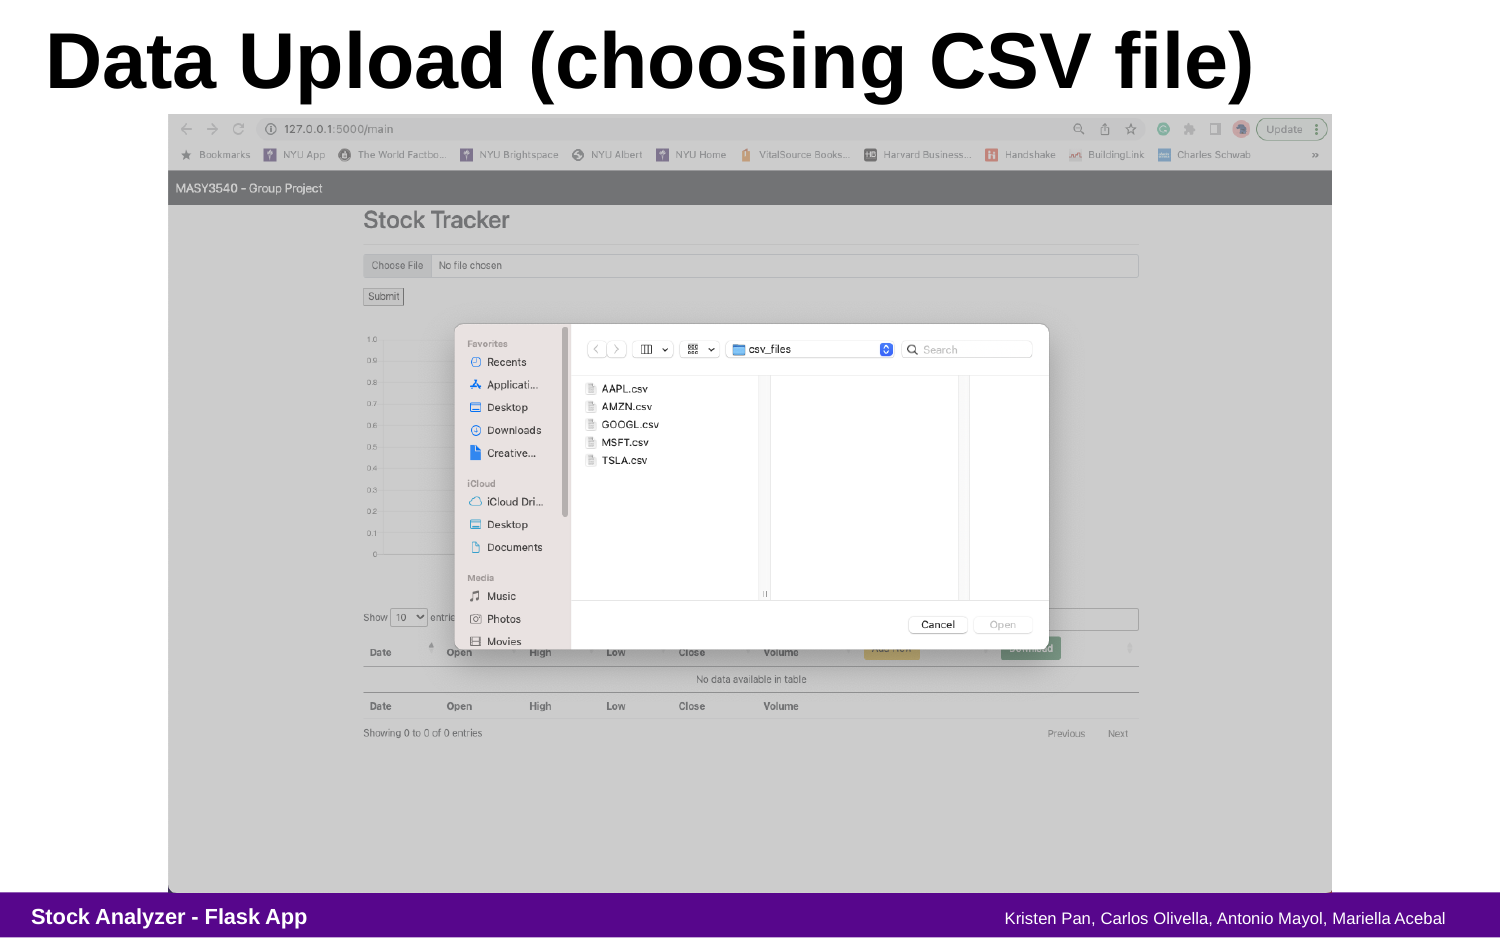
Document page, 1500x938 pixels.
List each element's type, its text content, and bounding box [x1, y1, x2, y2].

list Stock Analyzer - Flask App [16, 900, 514, 925]
picture [168, 114, 1332, 893]
list Data Upload (choosing CSV file) [0, 0, 1500, 115]
list Kristen Pan, Carlos Olivella, Antonio Mayol, Mariella Acebal [976, 900, 1475, 925]
